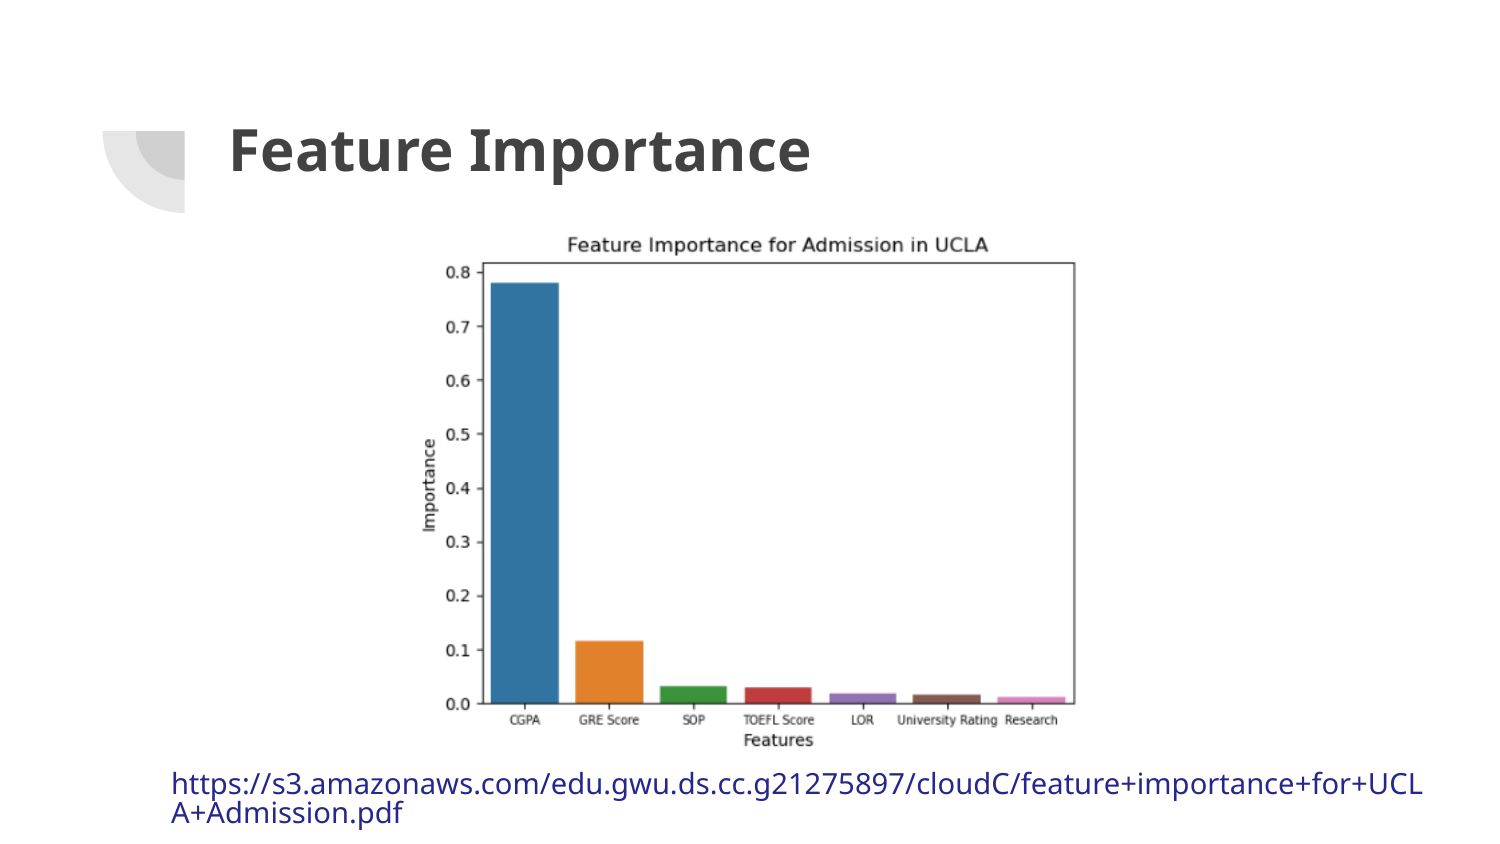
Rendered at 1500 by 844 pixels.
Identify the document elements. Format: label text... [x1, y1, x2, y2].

title Feature Importance [213, 98, 1368, 263]
text_box https://s3.amazonaws.com/edu.gwu.ds.cc.g21275897/cloudC/feature+importance+for+UCLA+Admission.pdf [156, 757, 1445, 813]
picture [416, 225, 1084, 757]
